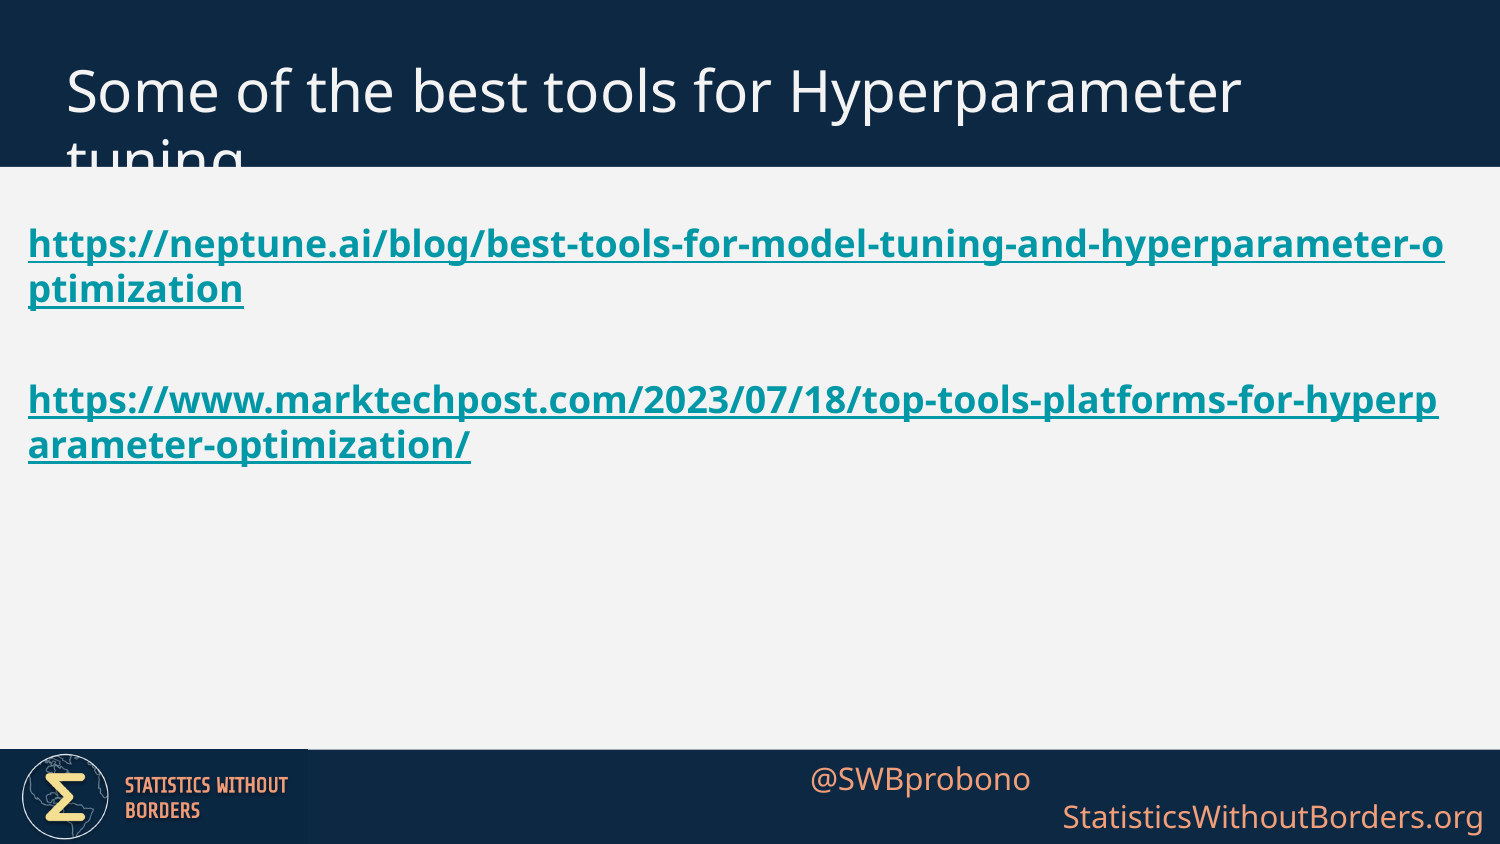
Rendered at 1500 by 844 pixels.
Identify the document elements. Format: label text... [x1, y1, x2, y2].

picture [0, 749, 308, 844]
list https://neptune.ai/blog/best-tools-for-model-tuning-and-hyperparameter-optimization https://www.marktechpost.com/2023/07/18/top-tools-platforms-for-hyperparameter-optimization/ [12, 197, 1477, 734]
text_box [0, 166, 1500, 749]
title Some of the best tools for Hyperparameter tuning [51, 38, 1449, 133]
text_box @SWBprobono StatisticsWithoutBorders.org [308, 749, 1500, 844]
